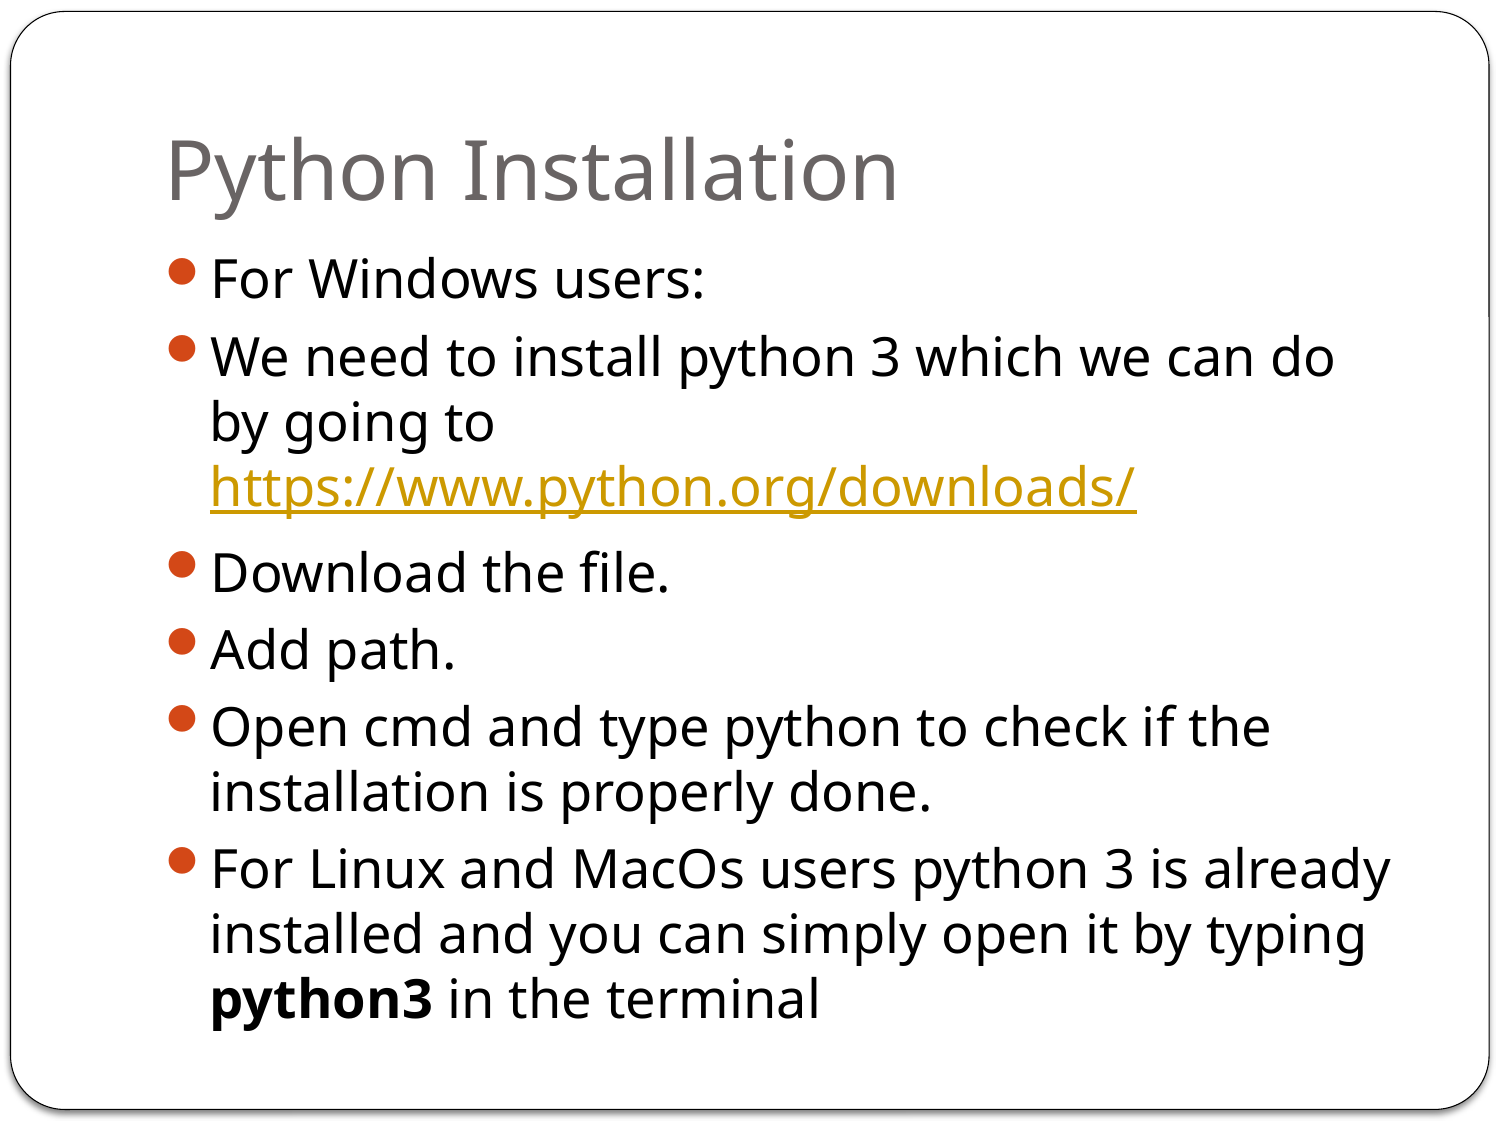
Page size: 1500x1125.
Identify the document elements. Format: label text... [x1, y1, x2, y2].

list For Windows users: We need to install python 3 which we can do by going to https://www.python.org/downloads/ Download the file. Add path. Open cmd and type python to check if the installation is properly done. For Linux and MacOs users python 3 is already installed and you can simply open it by typing python3 in the terminal [150, 237, 1425, 988]
title Python Installation [150, 45, 1425, 233]
